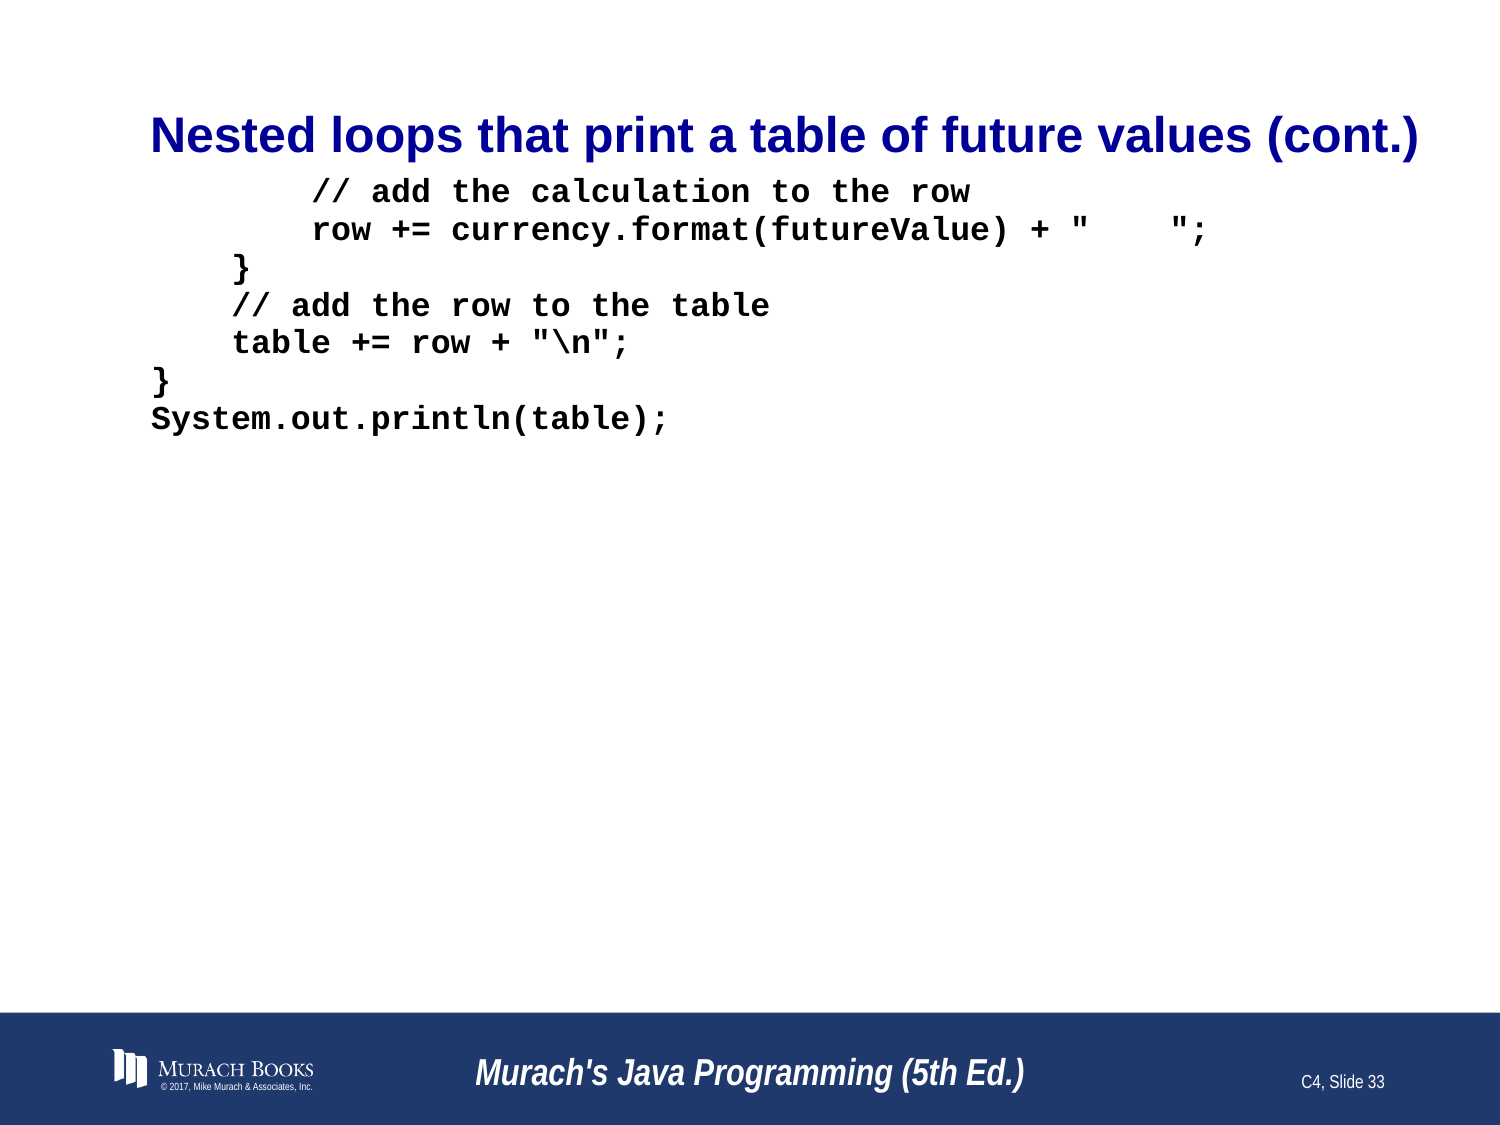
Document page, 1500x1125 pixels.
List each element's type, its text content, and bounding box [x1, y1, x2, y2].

footer © 2017, Mike Murach & Associates, Inc. [12, 1025, 463, 1100]
slide_number Murach's Java Programming (5th Ed.) [463, 1025, 1050, 1100]
slide_number C4, Slide 33 [1087, 1025, 1400, 1100]
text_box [150, 174, 1350, 459]
title Nested loops that print a table of future values (cont.) [150, 72, 1438, 194]
